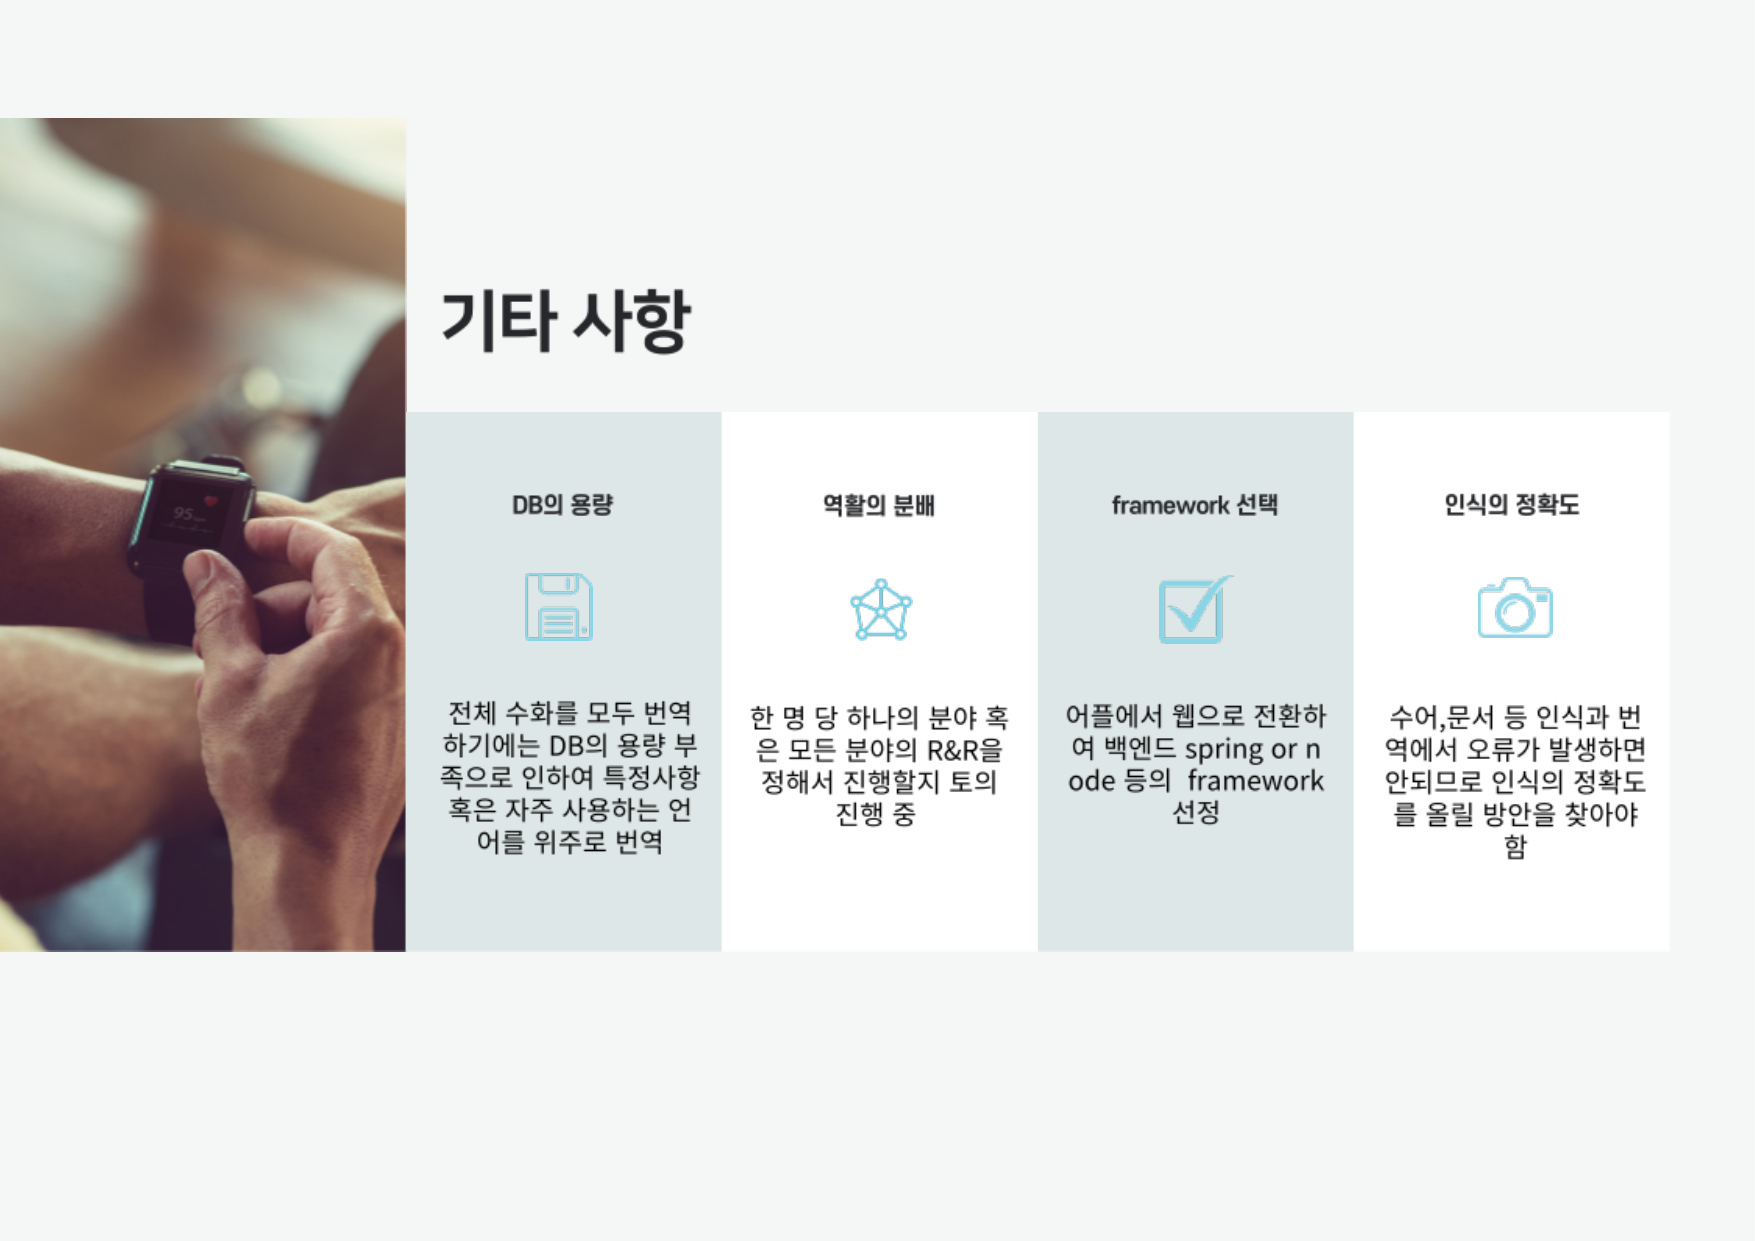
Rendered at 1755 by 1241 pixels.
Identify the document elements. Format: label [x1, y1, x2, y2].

picture [428, 269, 722, 393]
picture [1396, 485, 1591, 534]
picture [434, 688, 714, 875]
text_box [1038, 412, 1353, 952]
picture [1061, 691, 1341, 846]
text_box [1478, 577, 1553, 639]
picture [744, 694, 1023, 848]
text_box [405, 412, 721, 952]
picture [447, 485, 626, 534]
picture [764, 486, 948, 534]
text_box [1354, 412, 1672, 952]
text_box [524, 573, 593, 642]
text_box [1159, 575, 1236, 645]
picture [1080, 485, 1291, 534]
text_box [722, 412, 1037, 952]
picture [1380, 693, 1660, 880]
text_box [850, 578, 913, 642]
text_box [0, 118, 407, 952]
